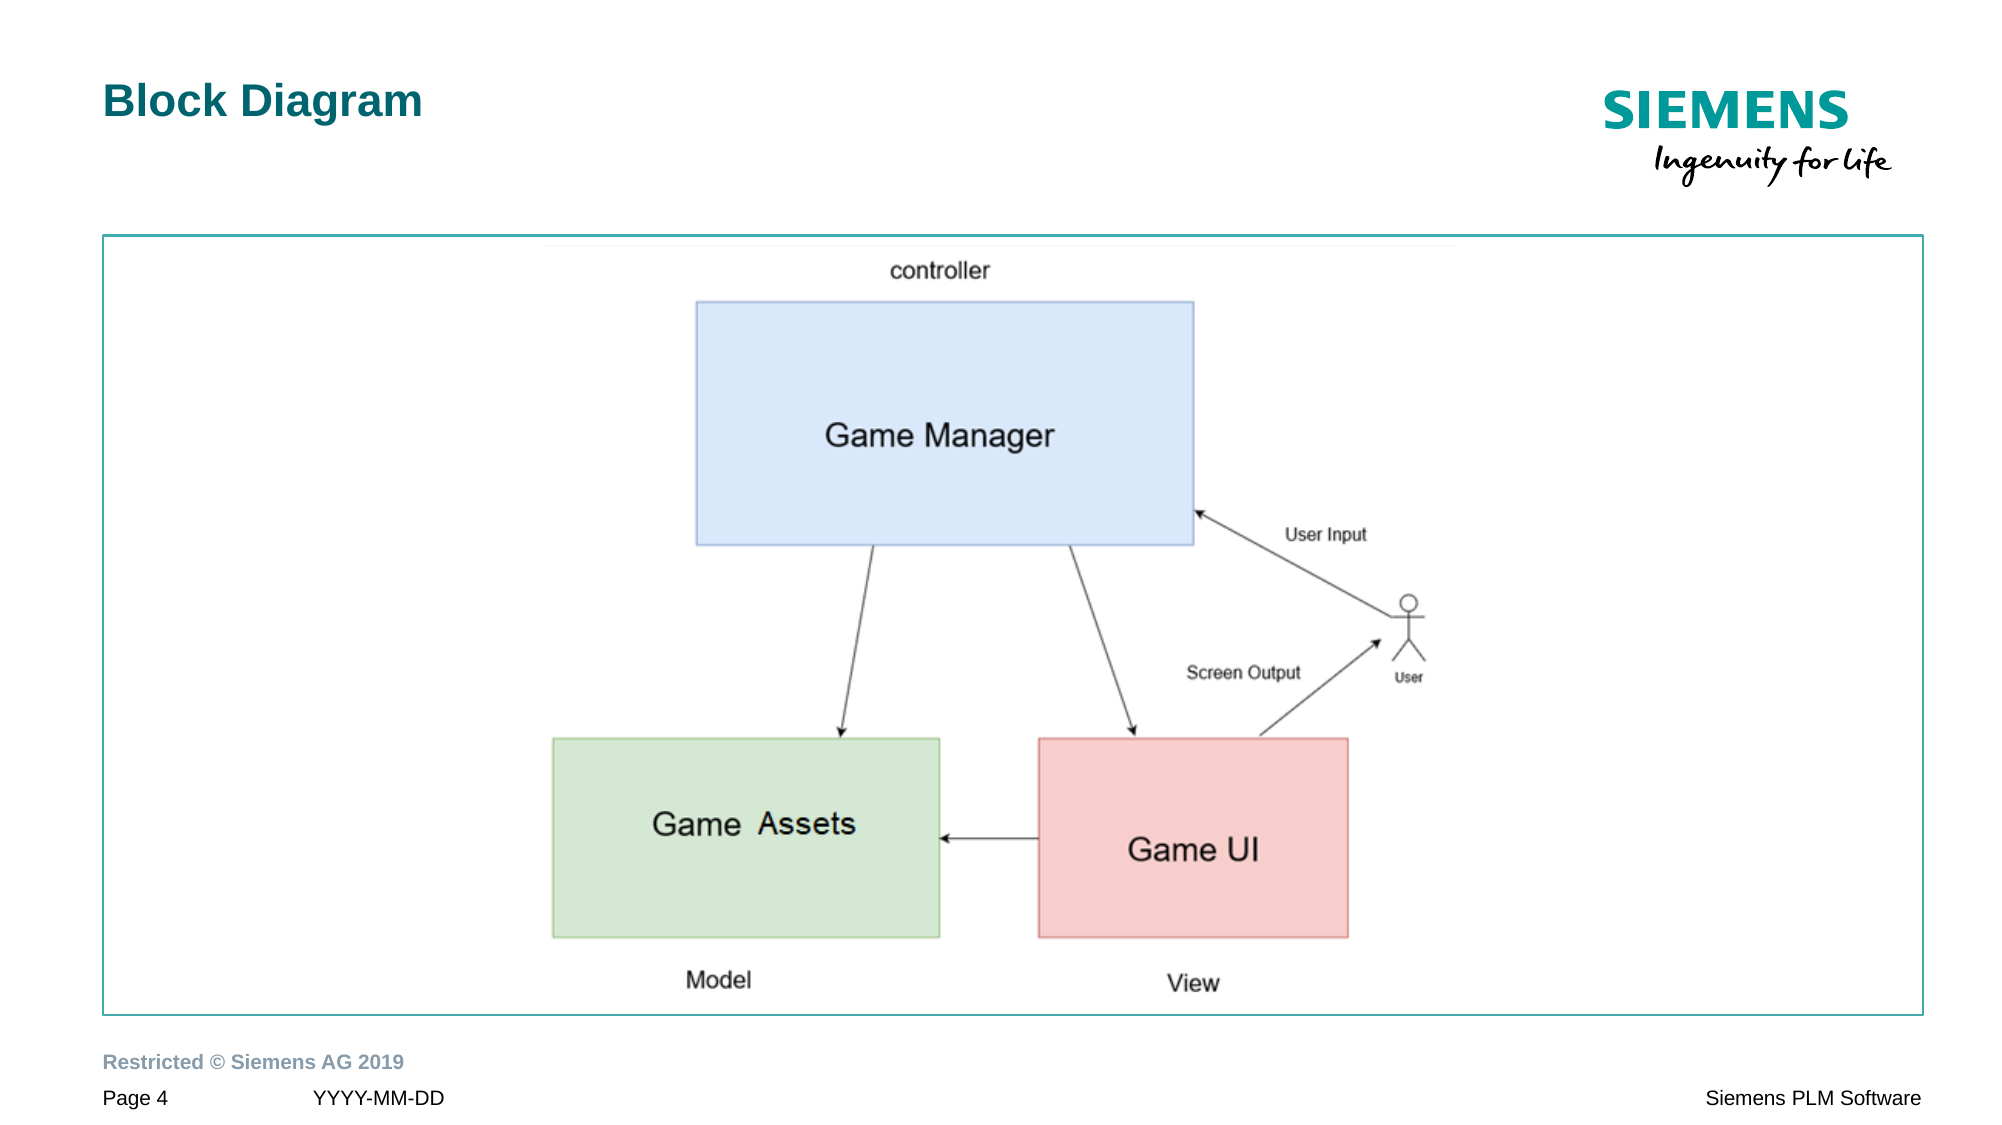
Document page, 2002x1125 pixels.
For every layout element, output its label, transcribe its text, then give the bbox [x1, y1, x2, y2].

picture [544, 245, 1457, 1006]
text_box [103, 235, 1923, 1016]
title Block Diagram [0, 0, 2001, 237]
